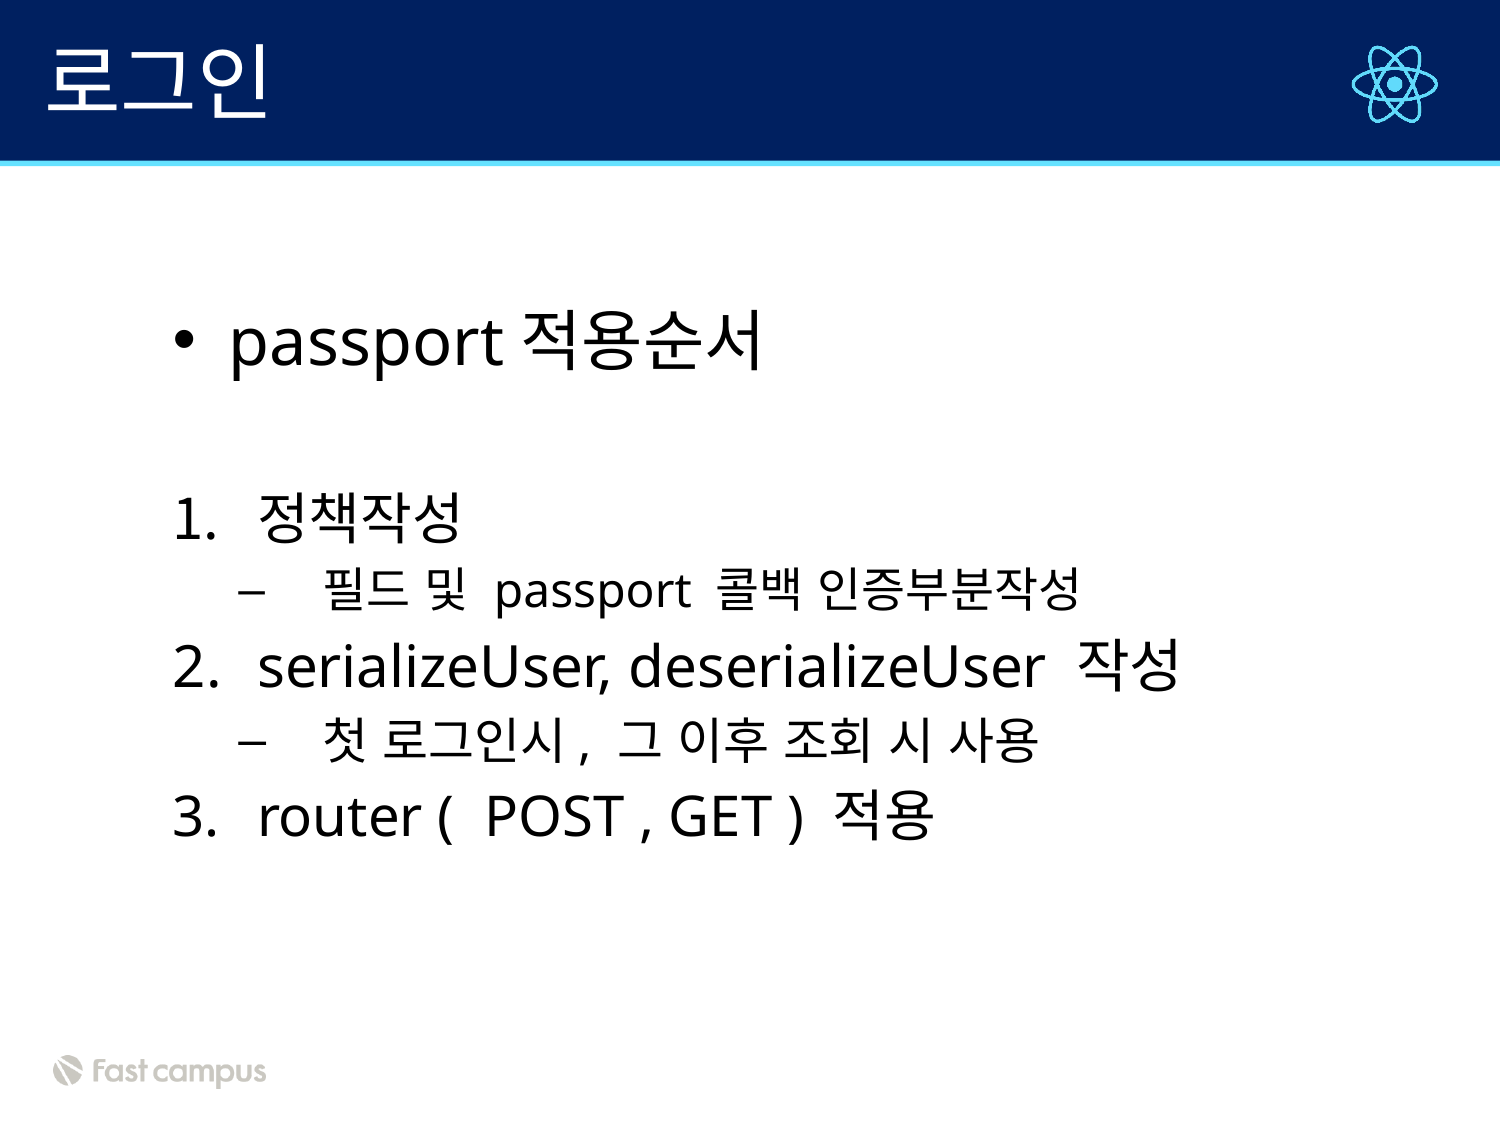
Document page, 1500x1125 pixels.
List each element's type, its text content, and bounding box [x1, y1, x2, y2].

picture [1380, 36, 1444, 135]
title 로그인 [29, 0, 1380, 175]
list passport적용순서 정책작성 필드 및 passport 콜백 인증부분작성 serializeUser, deserializeUser 작성 첫 로그인시, 그 이후 조회 시 사용 router ( POST , GET ) 적용 [157, 290, 1343, 953]
